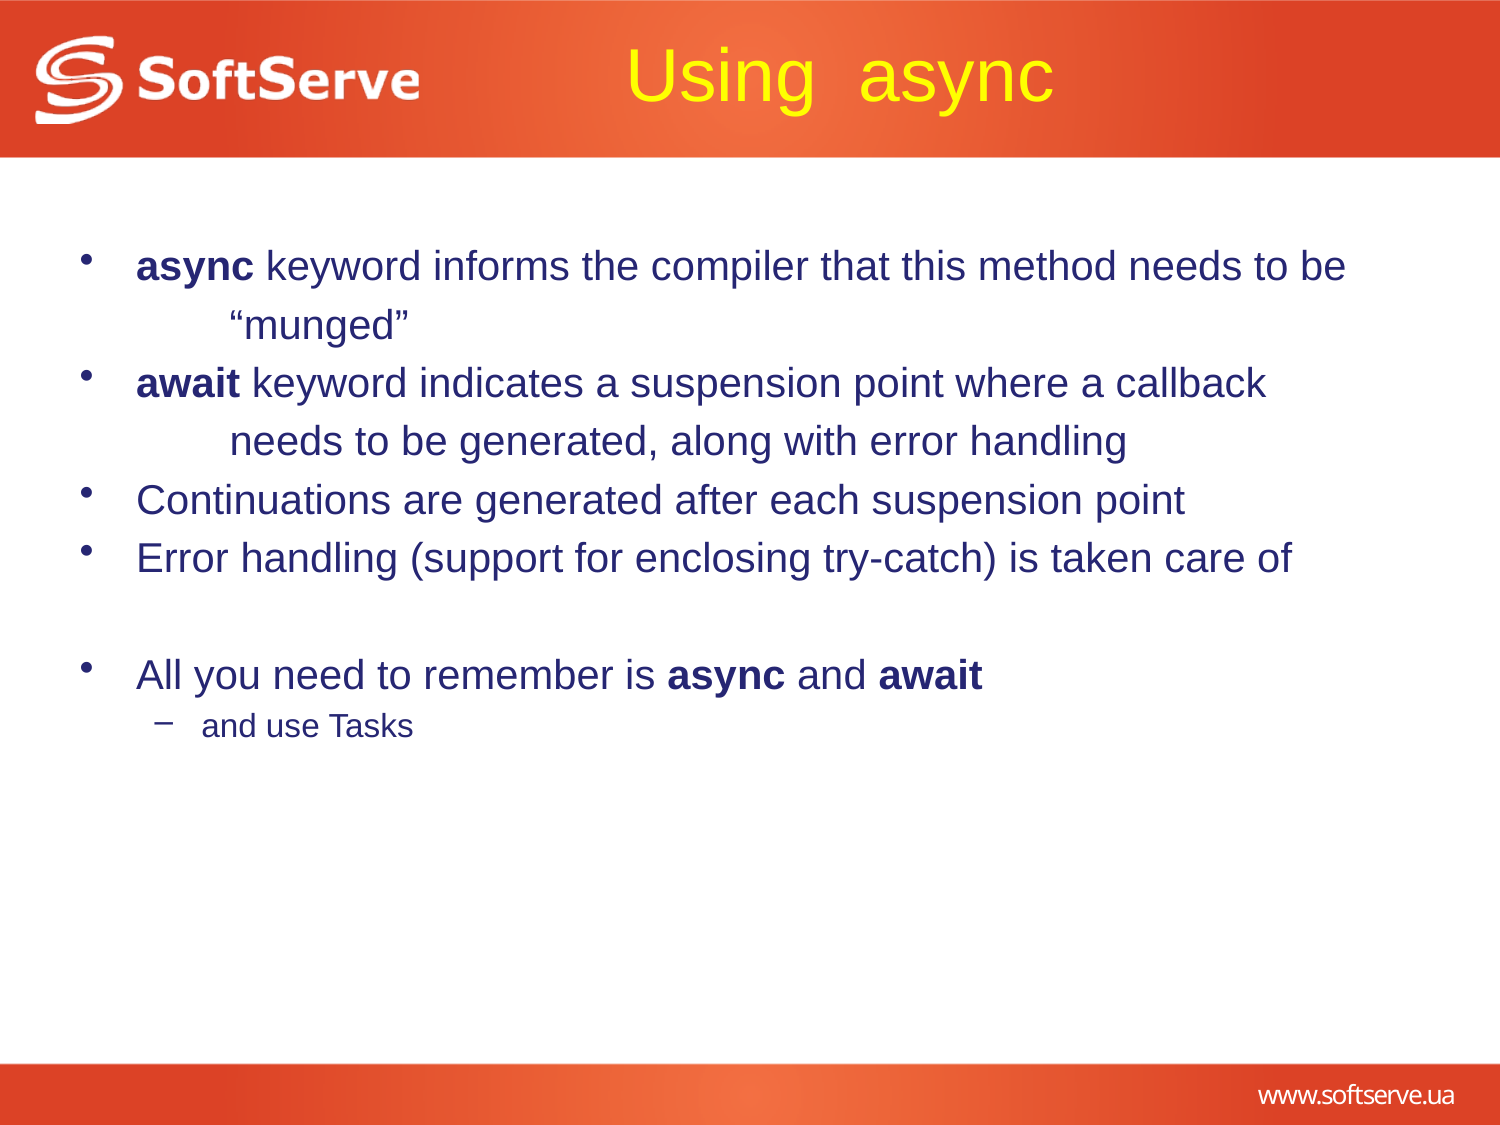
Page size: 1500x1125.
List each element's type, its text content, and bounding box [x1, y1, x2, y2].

text_box Using async [610, 18, 1070, 124]
list async keyword informs the compiler that this method needs to be “munged” await keyword indicates a suspension point where a callback needs to be generated, along with error handling Continuations are generated after each suspension point Error handling (support for enclosing try-catch) is taken care of All you need to remember is async and await and use Tasks [64, 231, 1415, 975]
picture [0, 0, 1500, 1125]
